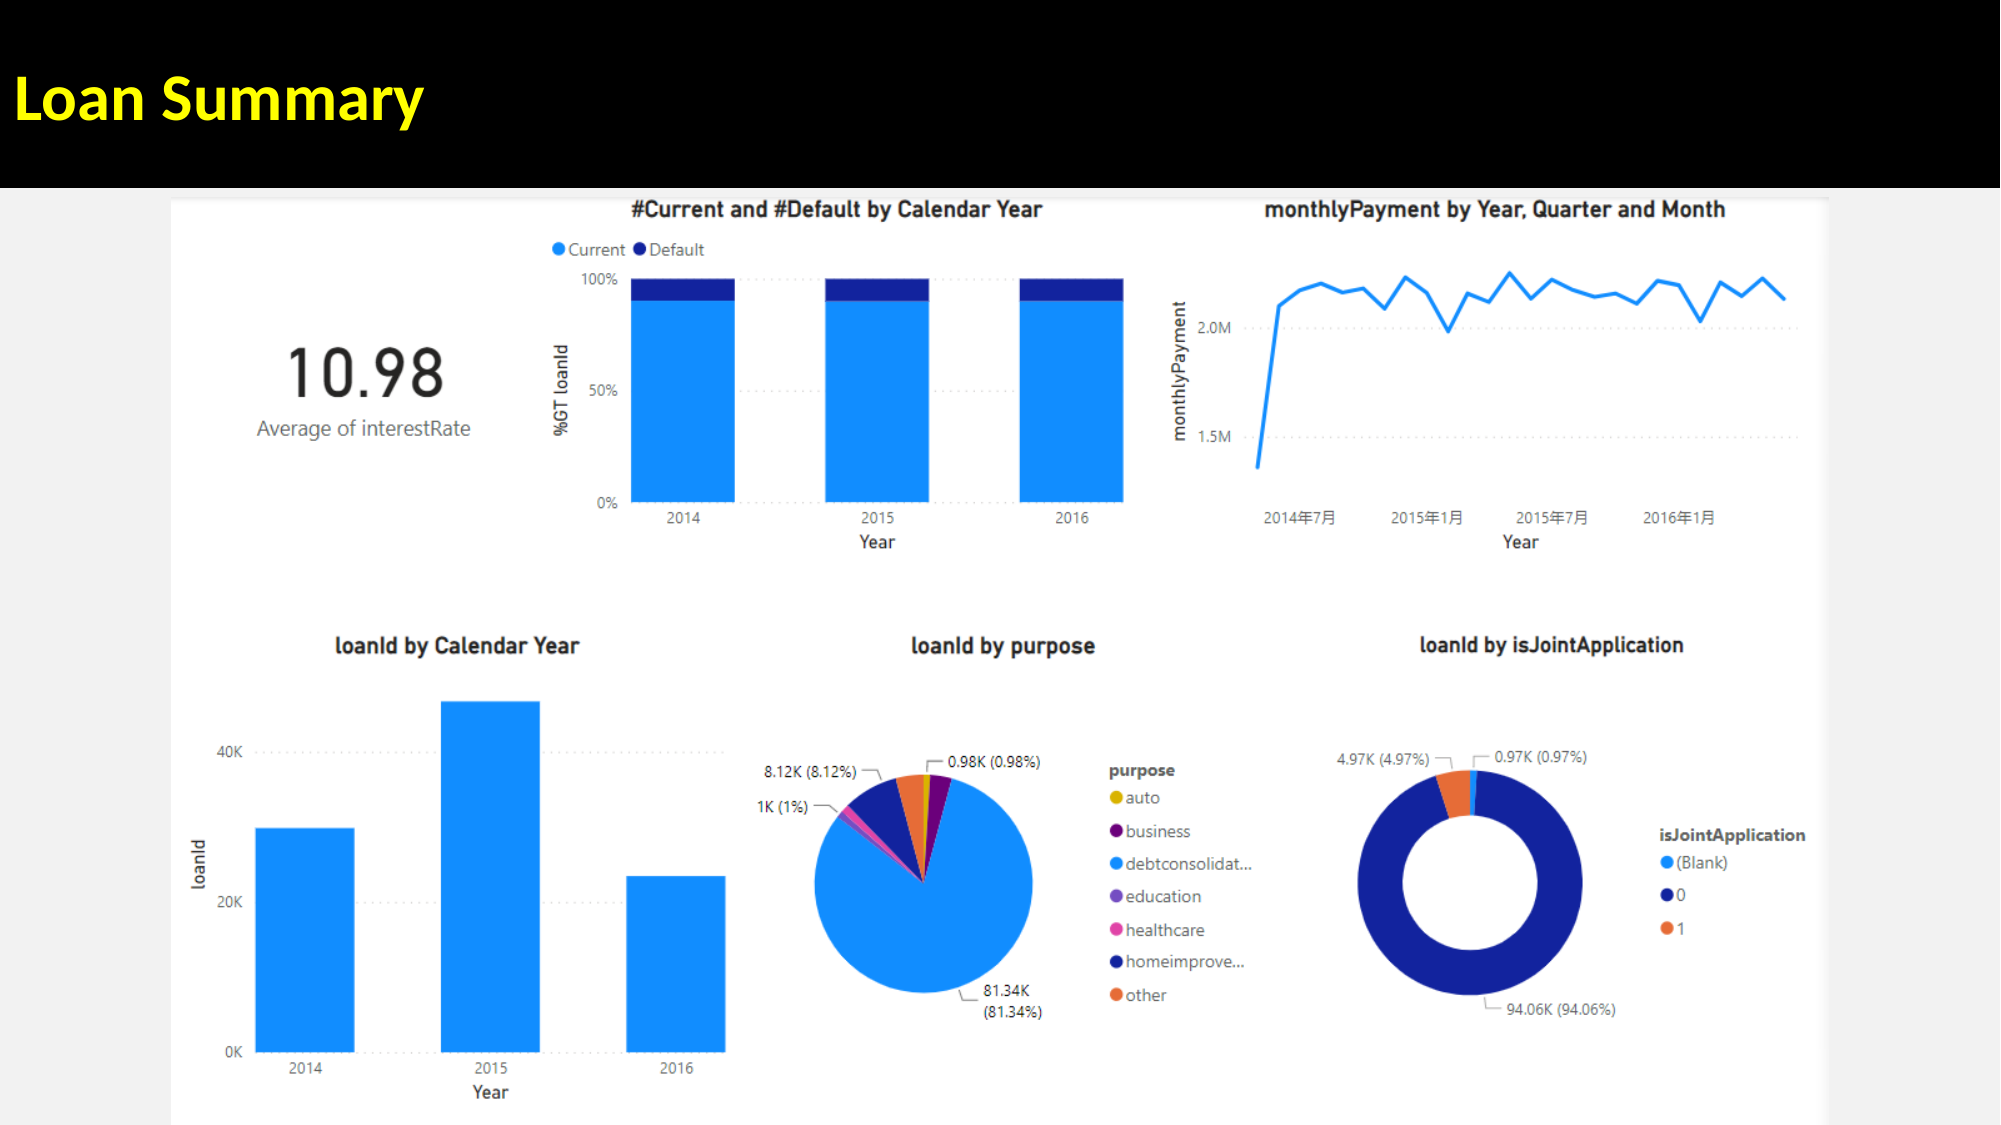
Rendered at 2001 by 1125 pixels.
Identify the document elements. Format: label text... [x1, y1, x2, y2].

picture [171, 197, 1829, 1125]
text_box Loan Summary [0, 0, 2000, 188]
